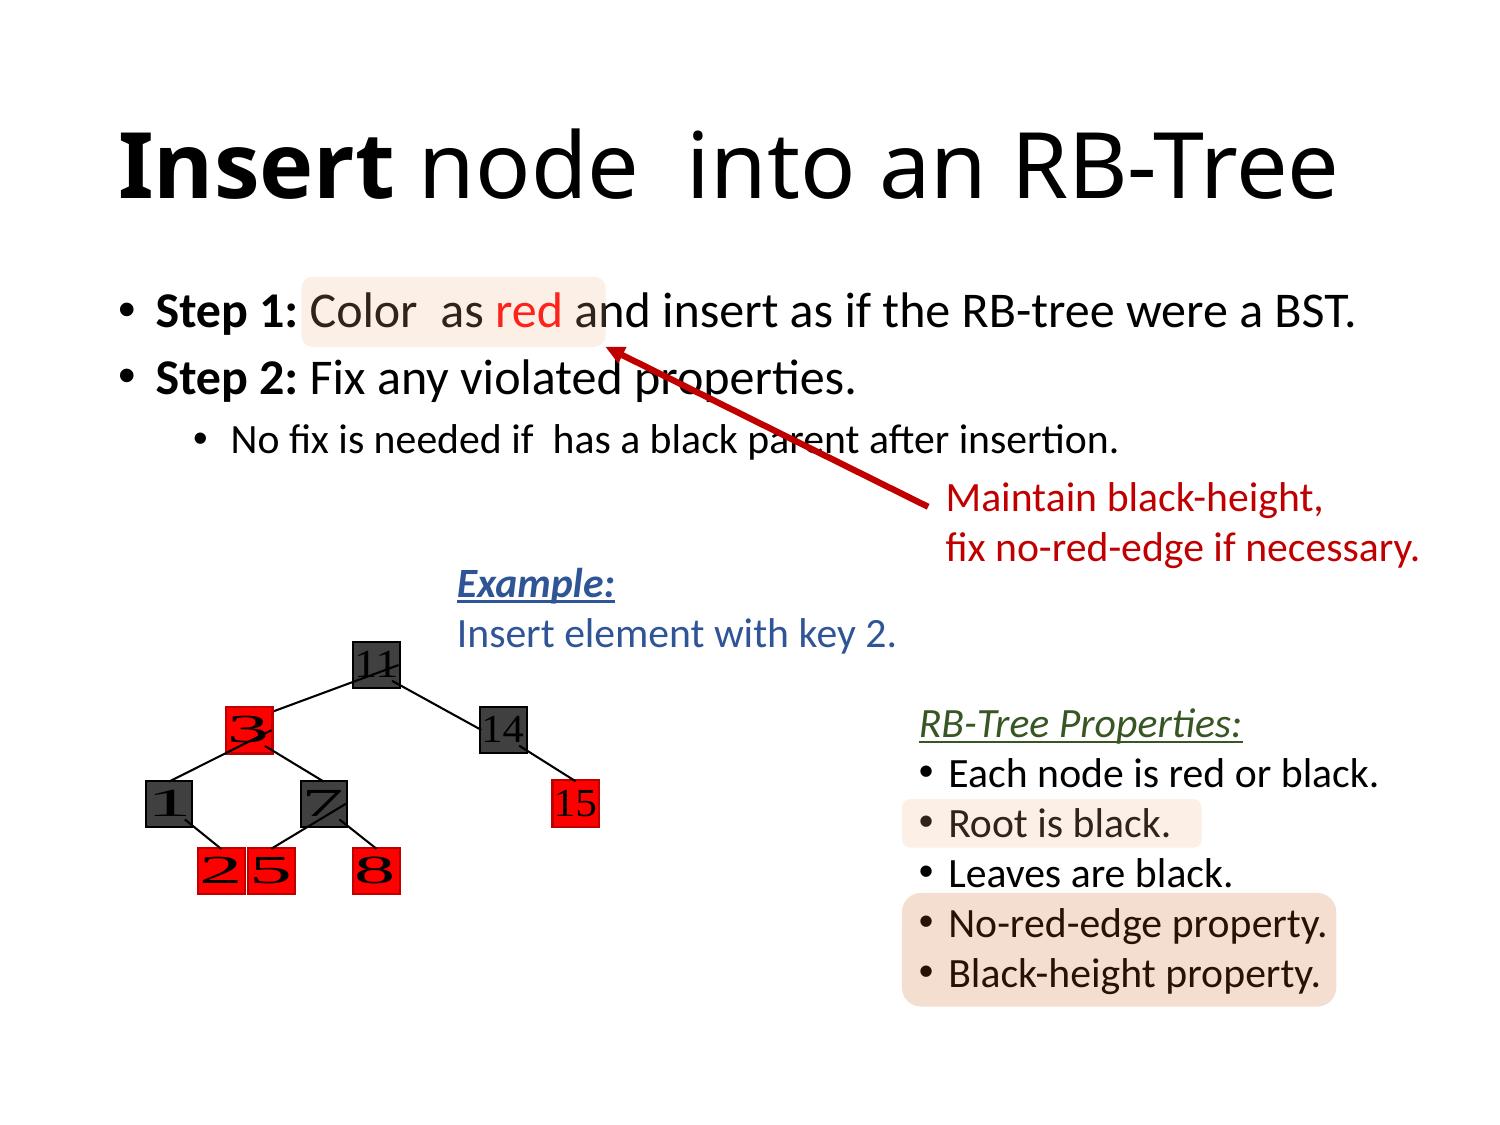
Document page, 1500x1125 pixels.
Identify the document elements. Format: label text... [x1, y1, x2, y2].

text_box RB-Tree Properties: Each node is red or black. Root is black. Leaves are black. No-red-edge property. Black-height property. [904, 688, 1395, 1004]
text_box [300, 275, 607, 348]
text_box [900, 891, 1338, 1008]
text_box [900, 798, 1203, 849]
text_box Example: Insert element with key 2. [442, 547, 913, 663]
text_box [146, 642, 598, 894]
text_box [605, 346, 1439, 579]
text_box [184, 819, 244, 894]
